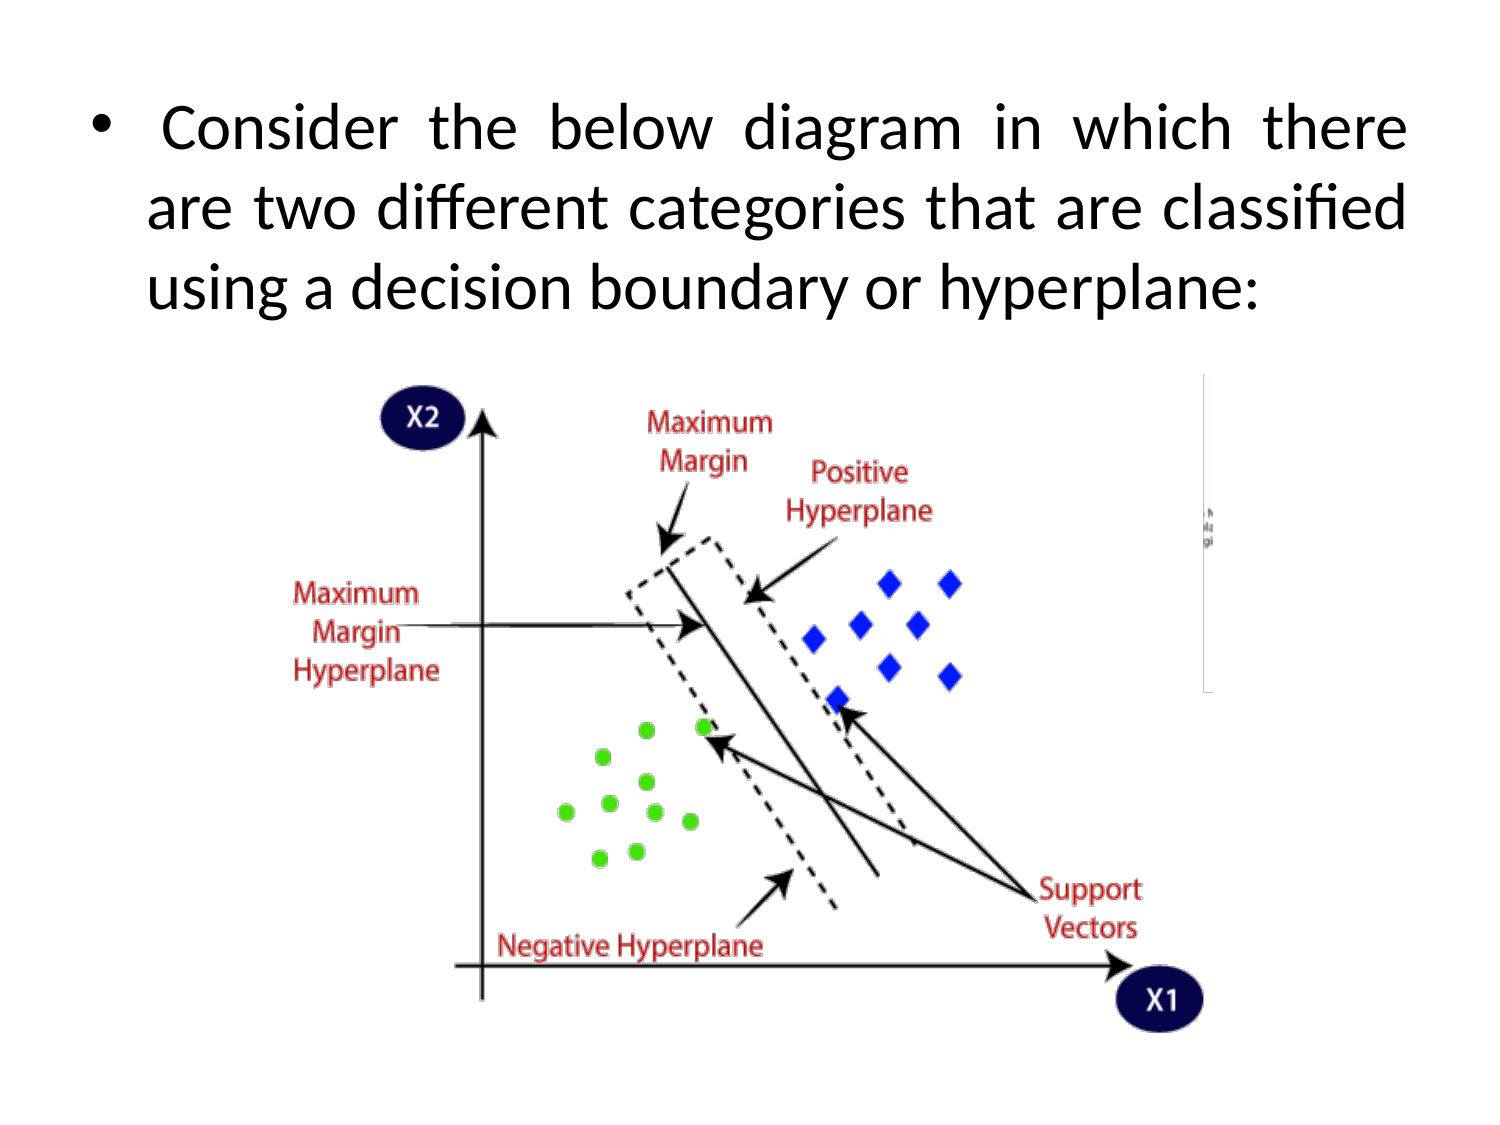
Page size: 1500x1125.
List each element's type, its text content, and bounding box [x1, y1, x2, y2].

picture [274, 374, 1213, 1038]
list Consider the below diagram in which there are two different categories that are classified using a decision boundary or hyperplane: [75, 75, 1425, 1005]
